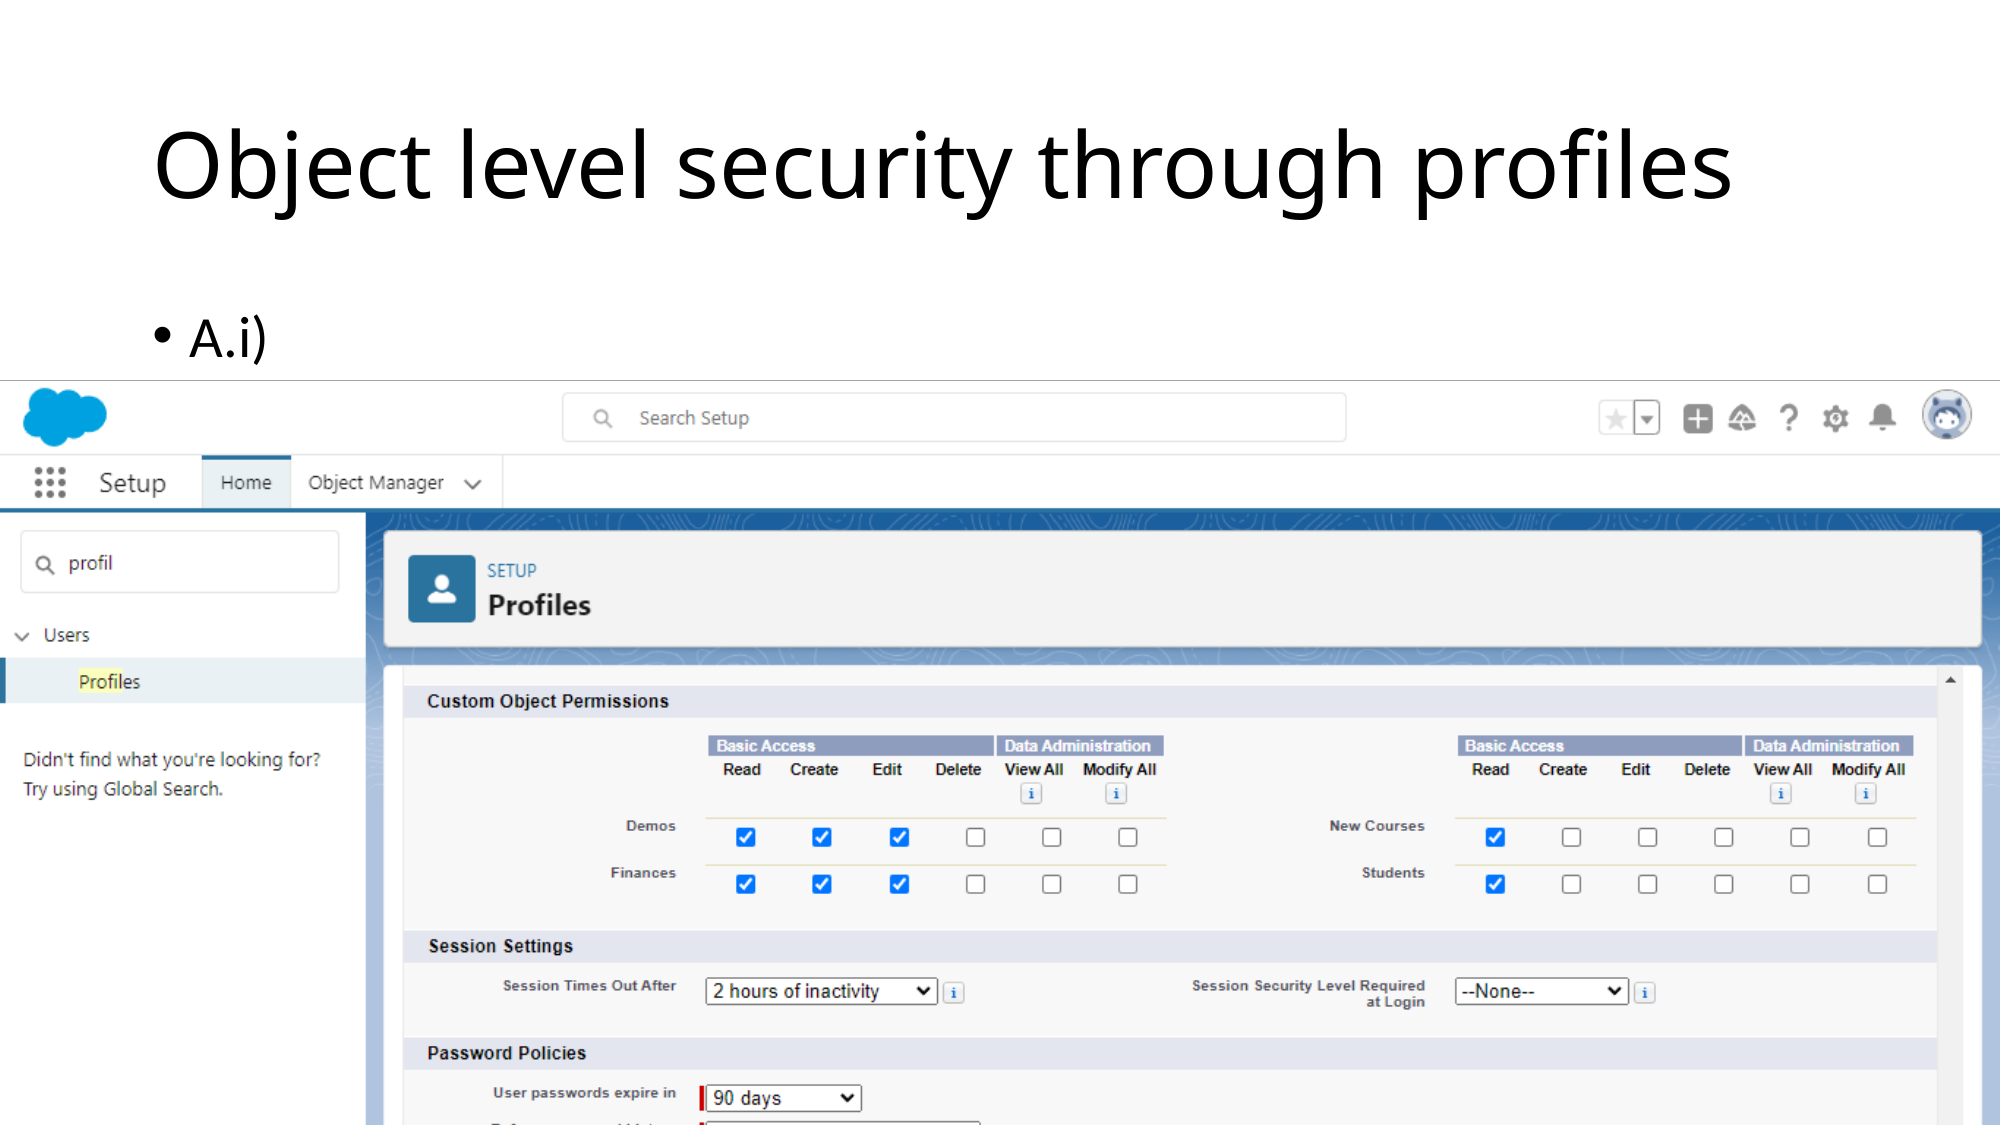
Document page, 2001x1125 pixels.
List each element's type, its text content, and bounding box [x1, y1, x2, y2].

list A.i) [137, 299, 1863, 380]
picture [0, 380, 2000, 1125]
title Object level security through profiles [137, 59, 1863, 278]
